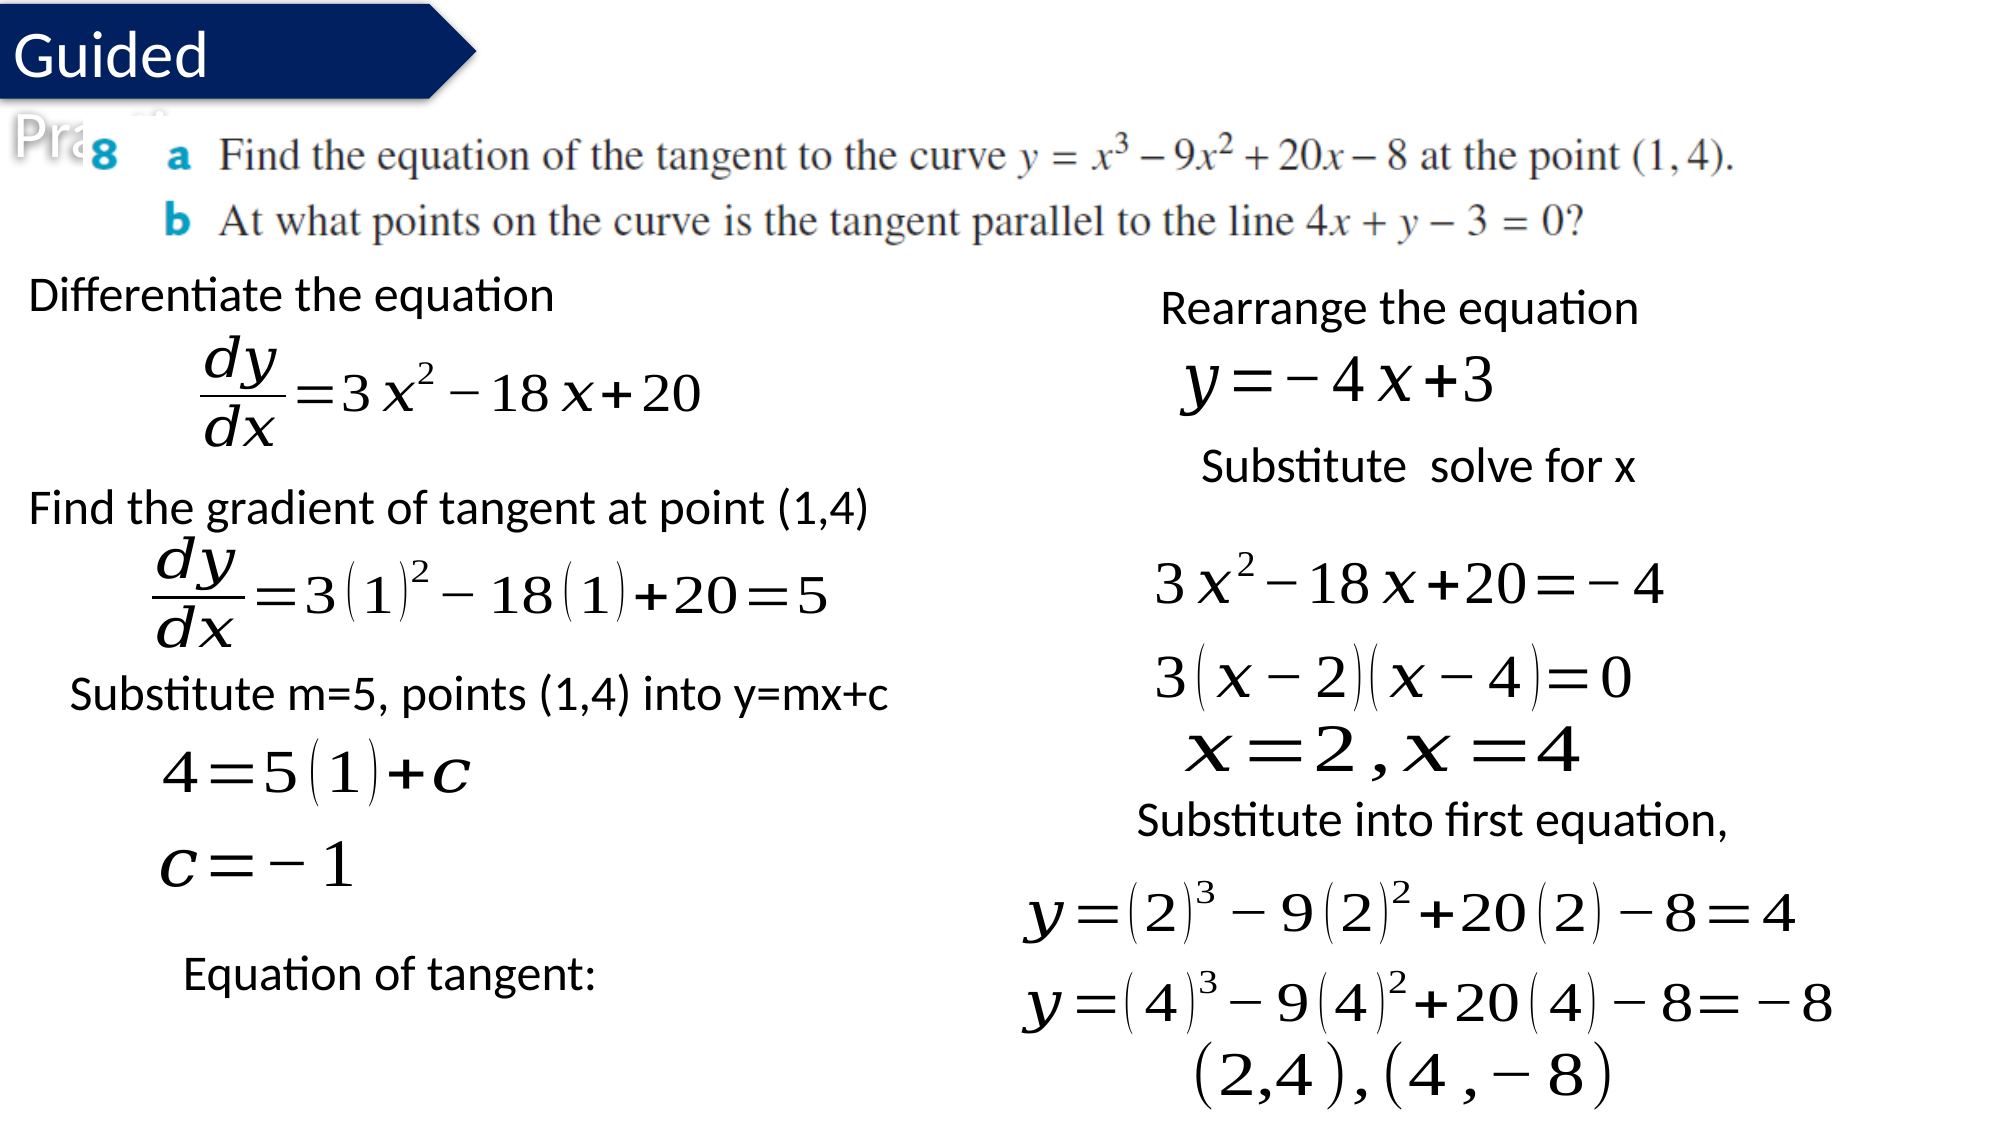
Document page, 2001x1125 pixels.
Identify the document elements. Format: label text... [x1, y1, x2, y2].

text_box Differentiate the equation [13, 253, 571, 329]
text_box Rearrange the equation [1145, 267, 1655, 342]
text_box Substitute m=5, points (1,4) into y=mx+c [54, 652, 905, 728]
text_box Guided Practice [0, 3, 477, 99]
text_box Find the gradient of tangent at point (1,4) [13, 466, 886, 542]
picture [83, 116, 1752, 252]
